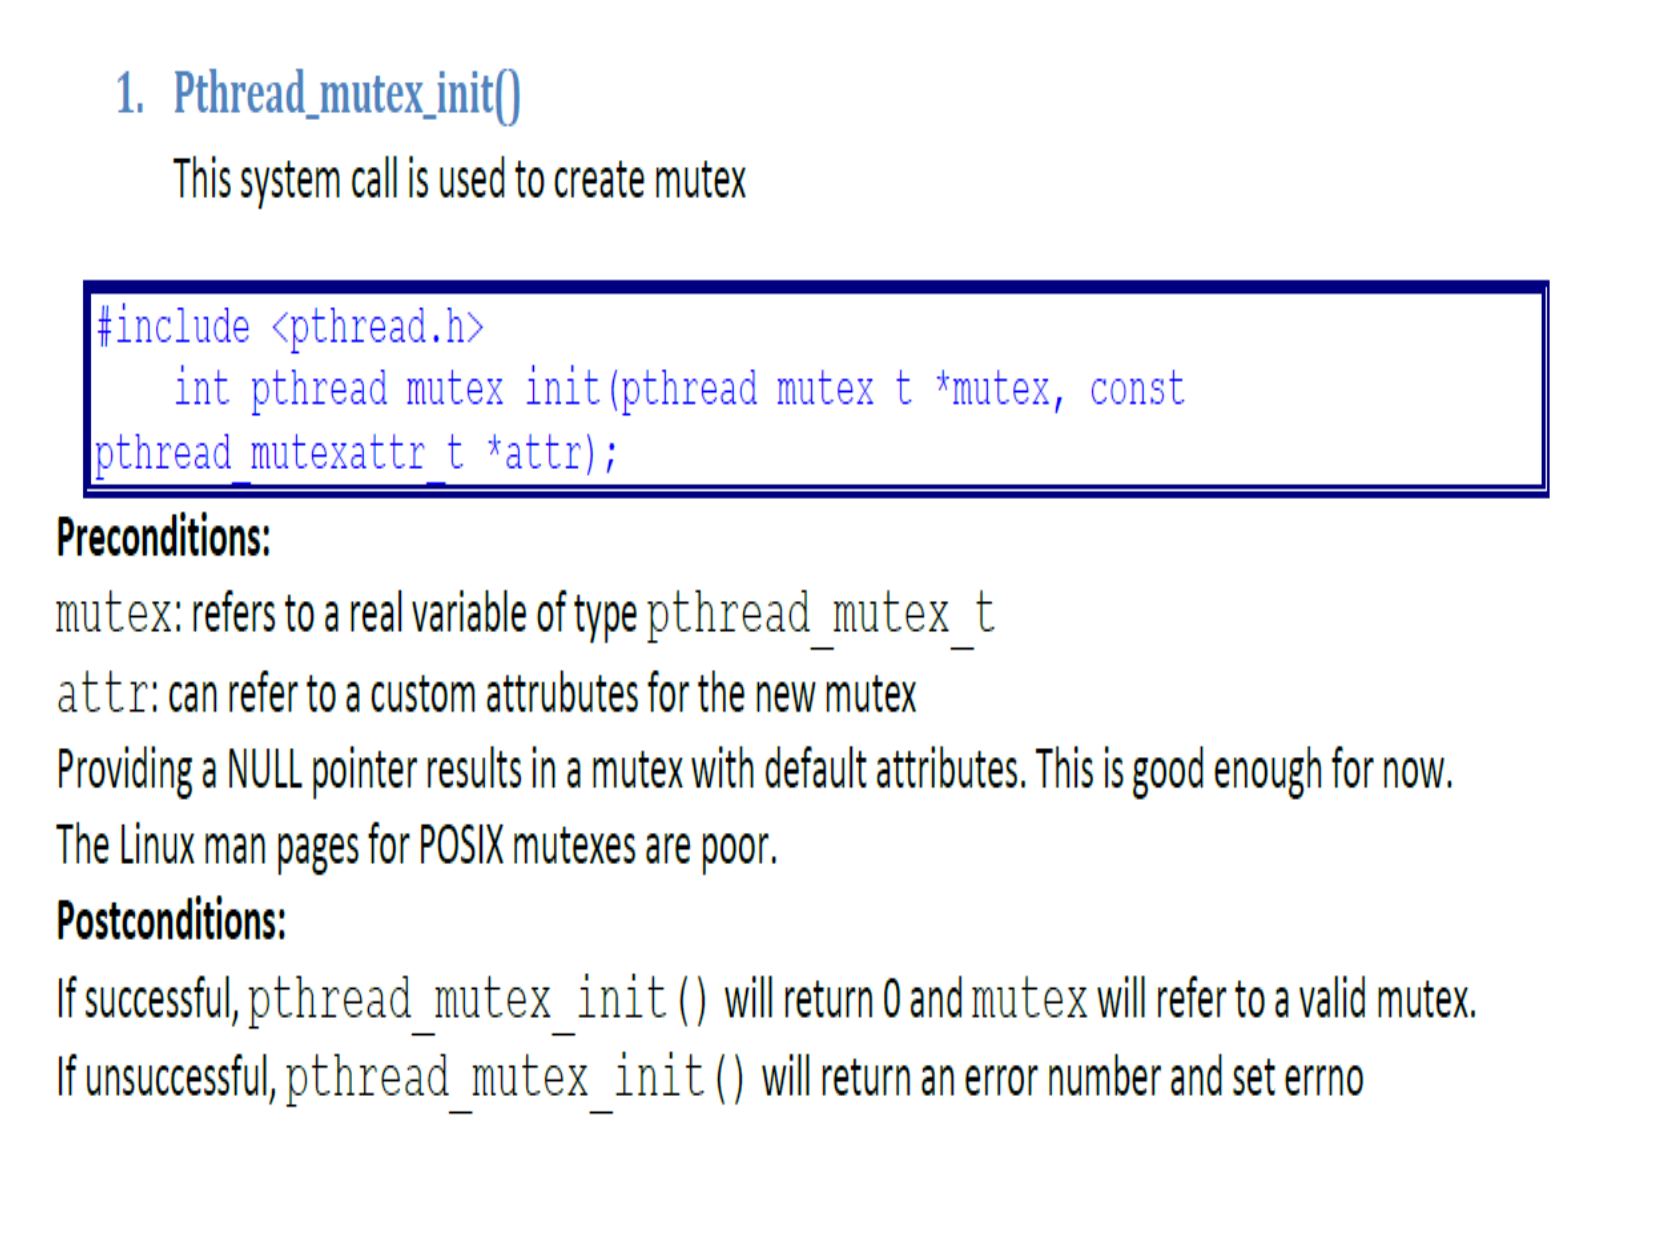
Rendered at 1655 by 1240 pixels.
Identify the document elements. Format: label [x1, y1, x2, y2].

picture [14, 35, 1615, 1158]
